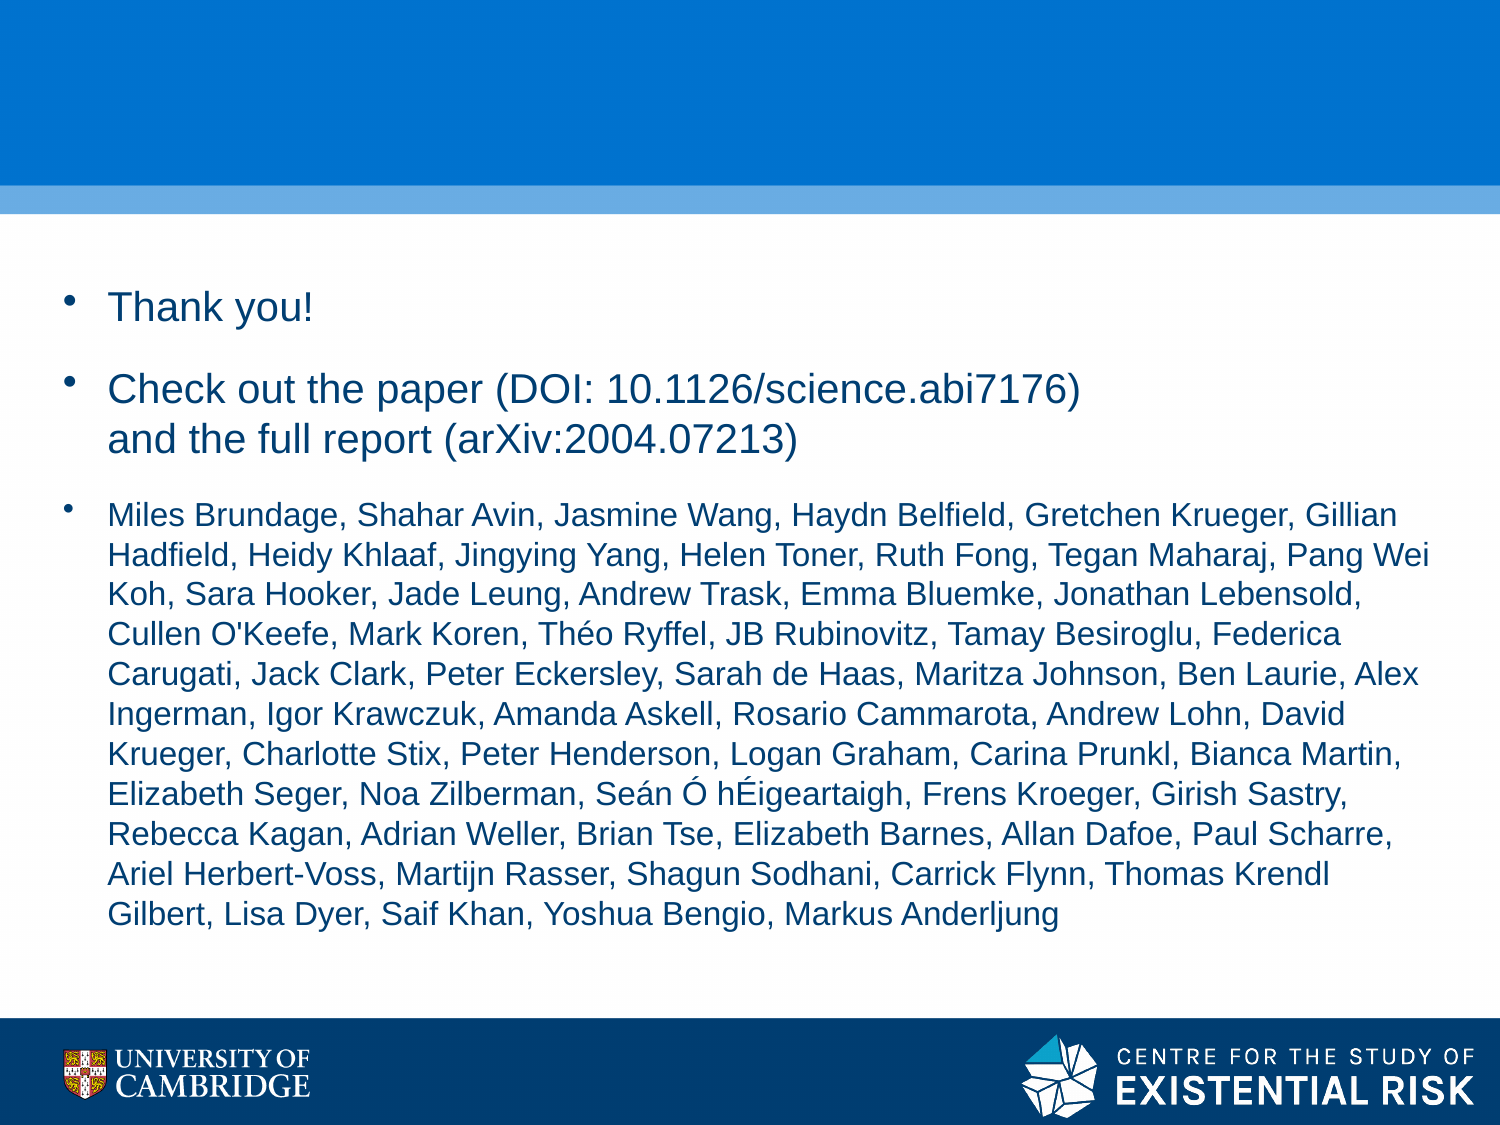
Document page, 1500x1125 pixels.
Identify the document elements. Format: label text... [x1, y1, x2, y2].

list Thank you! Check out the paper (DOI: 10.1126/science.abi7176) and the full report (arXiv:2004.07213) Miles Brundage, Shahar Avin, Jasmine Wang, Haydn Belfield, Gretchen Krueger, Gillian Hadfield, Heidy Khlaaf, Jingying Yang, Helen Toner, Ruth Fong, Tegan Maharaj, Pang Wei Koh, Sara Hooker, Jade Leung, Andrew Trask, Emma Bluemke, Jonathan Lebensold, Cullen O'Keefe, Mark Koren, Théo Ryffel, JB Rubinovitz, Tamay Besiroglu, Federica Carugati, Jack Clark, Peter Eckersley, Sarah de Haas, Maritza Johnson, Ben Laurie, Alex Ingerman, Igor Krawczuk, Amanda Askell, Rosario Cammarota, Andrew Lohn, David Krueger, Charlotte Stix, Peter Henderson, Logan Graham, Carina Prunkl, Bianca Martin, Elizabeth Seger, Noa Zilberman, Seán Ó hÉigeartaigh, Frens Kroeger, Girish Sastry, Rebecca Kagan, Adrian Weller, Brian Tse, Elizabeth Barnes, Allan Dafoe, Paul Scharre, Ariel Herbert-Voss, Martijn Rasser, Shagun Sodhani, Carrick Flynn, Thomas Krendl Gilbert, Lisa Dyer, Saif Khan, Yoshua Bengio, Markus Anderljung [63, 280, 1437, 948]
picture [0, 0, 1500, 1125]
